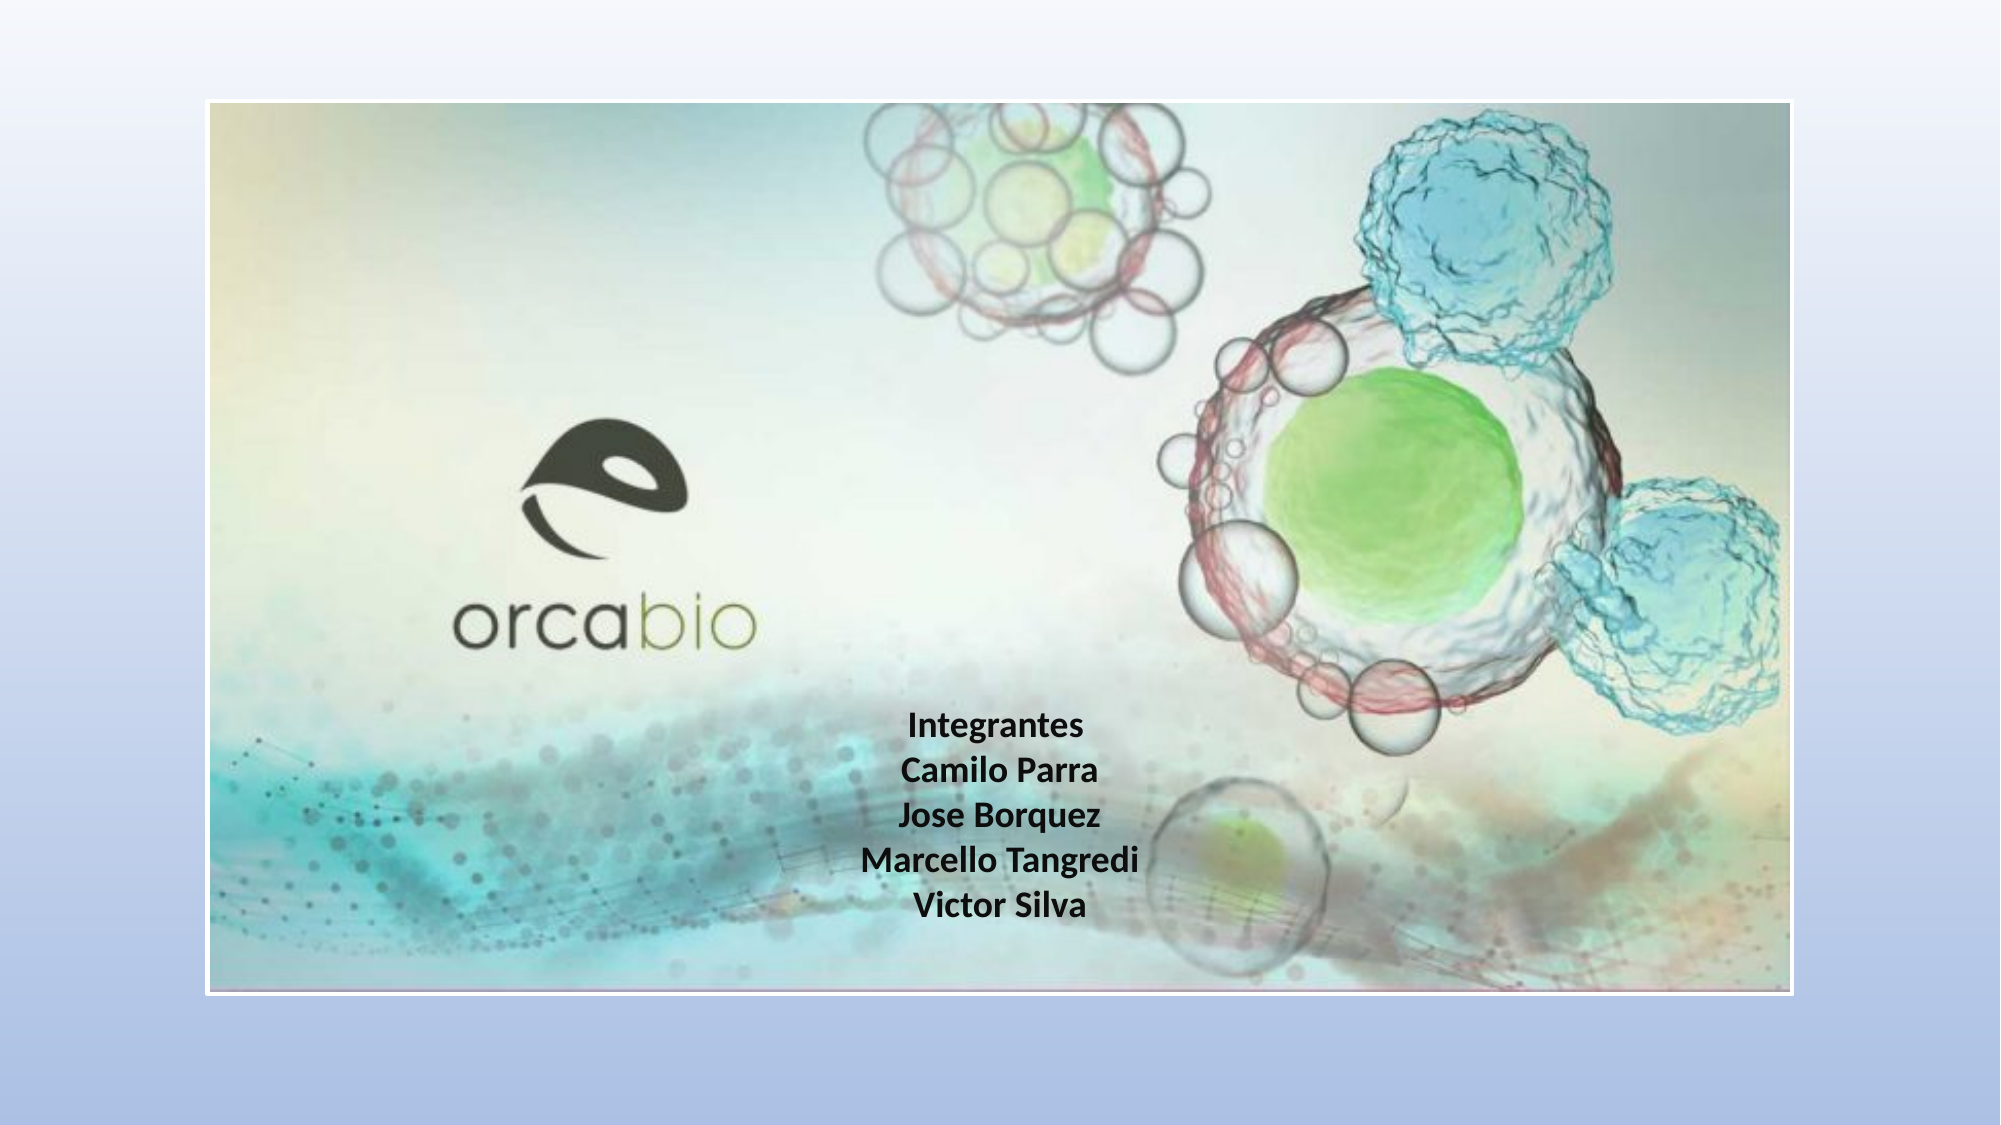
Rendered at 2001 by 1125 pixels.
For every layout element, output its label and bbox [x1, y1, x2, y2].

picture [209, 103, 1790, 992]
